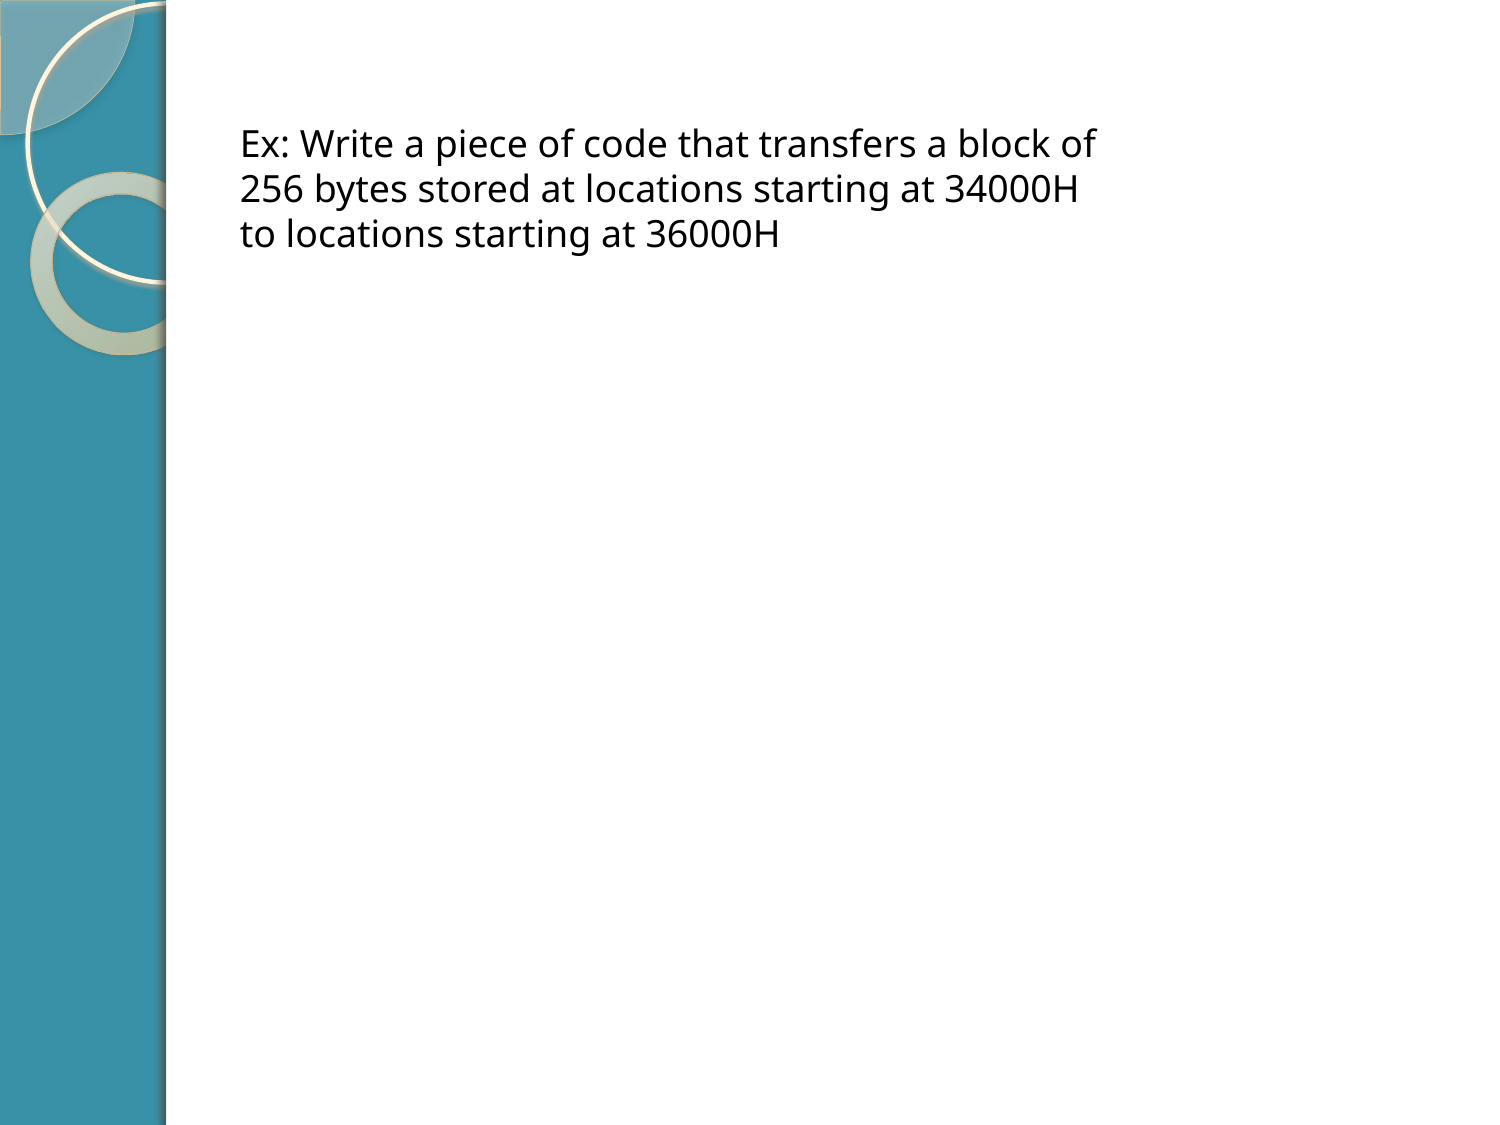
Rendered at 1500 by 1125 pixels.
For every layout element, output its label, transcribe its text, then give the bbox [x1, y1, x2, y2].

text_box Ex: Write a piece of code that transfers a block of 256 bytes stored at locations starting at 34000H to locations starting at 36000H [224, 112, 1125, 263]
